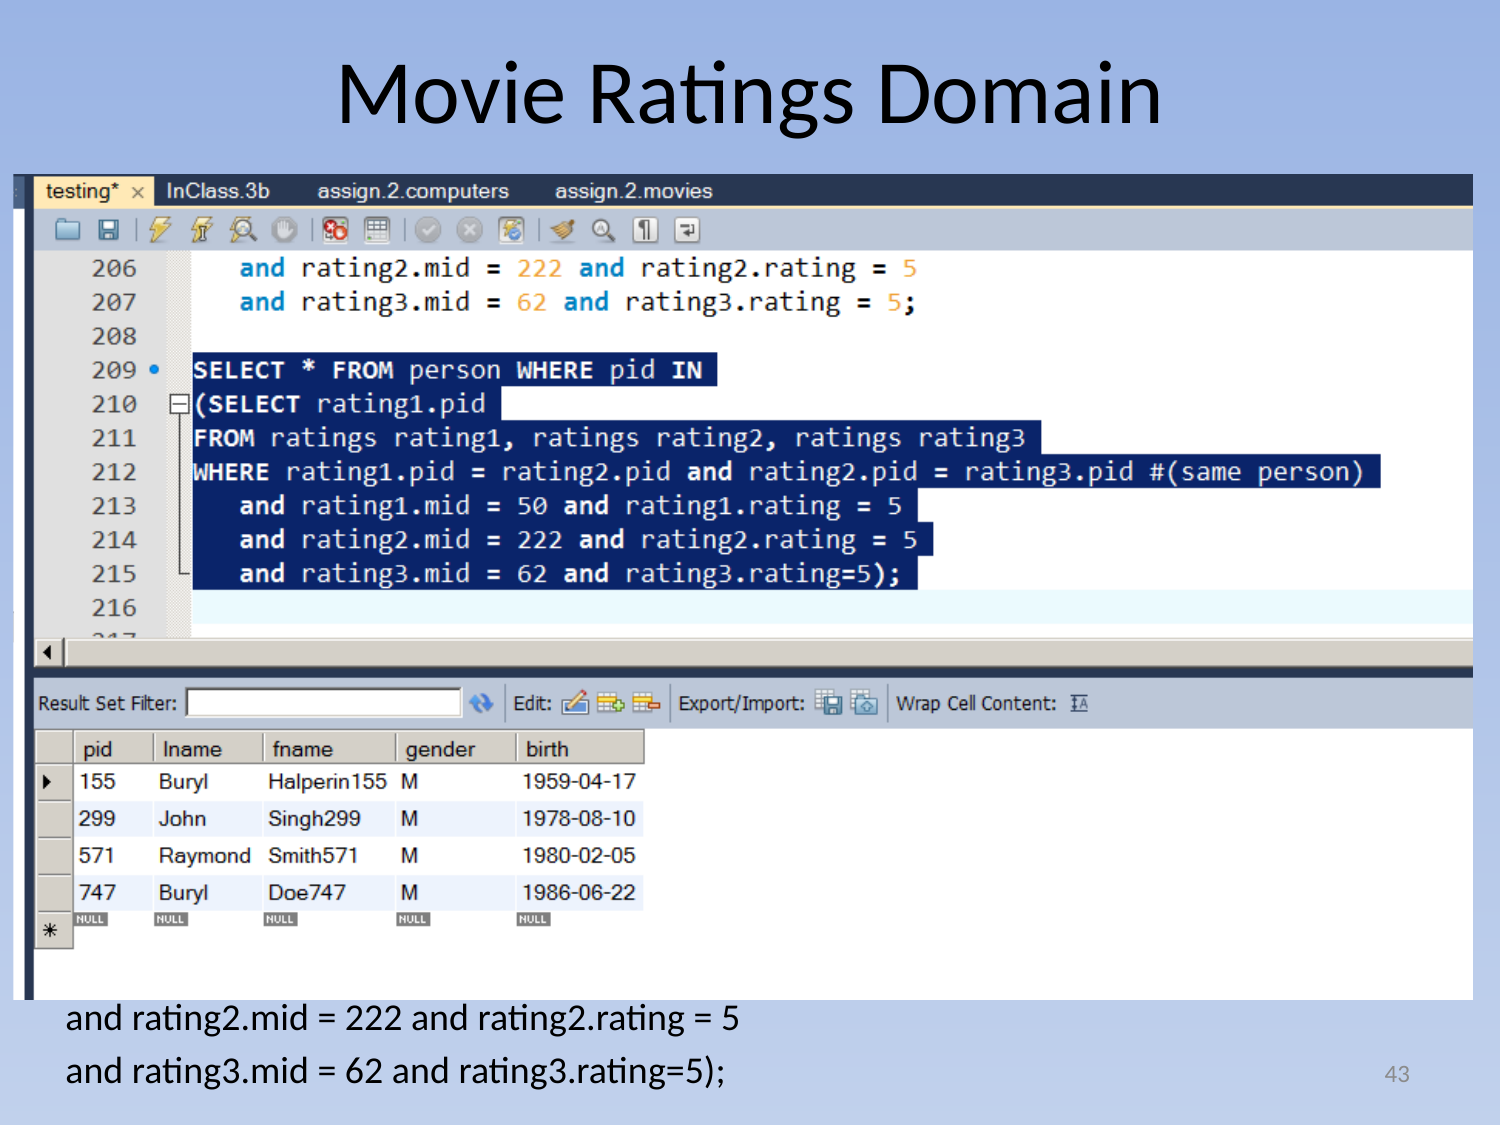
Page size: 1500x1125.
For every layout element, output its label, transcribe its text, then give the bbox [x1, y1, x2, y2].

list Who rated Star Wars and Star Trek: First Contact and Stargate a 5 Star Wars has id = 5 Star Trek: First Contact has id = 222 Stargate has id = 62 ratings(pid int, mid int, rating int, key (pid, mid)) Person(pid int primary key, lName varchar(20), fName varchar(20), gender char(1), birth date) SELECT * FROM person WHERE pid IN (SELECT rating1.pid FROM ratings rating1, ratings rating2, ratings rating3 WHERE rating1.pid = rating2.pid and rating2.pid = rating3.pid #(same person) and rating1.mid = 50 and rating1.rating = 5 and rating2.mid = 222 and rating2.rating = 5 and rating3.mid = 62 and rating3.rating=5); [24, 187, 1488, 1100]
title Movie Ratings Domain [75, 24, 1425, 150]
slide_number 43 [1074, 1042, 1425, 1103]
picture [12, 174, 1474, 1001]
